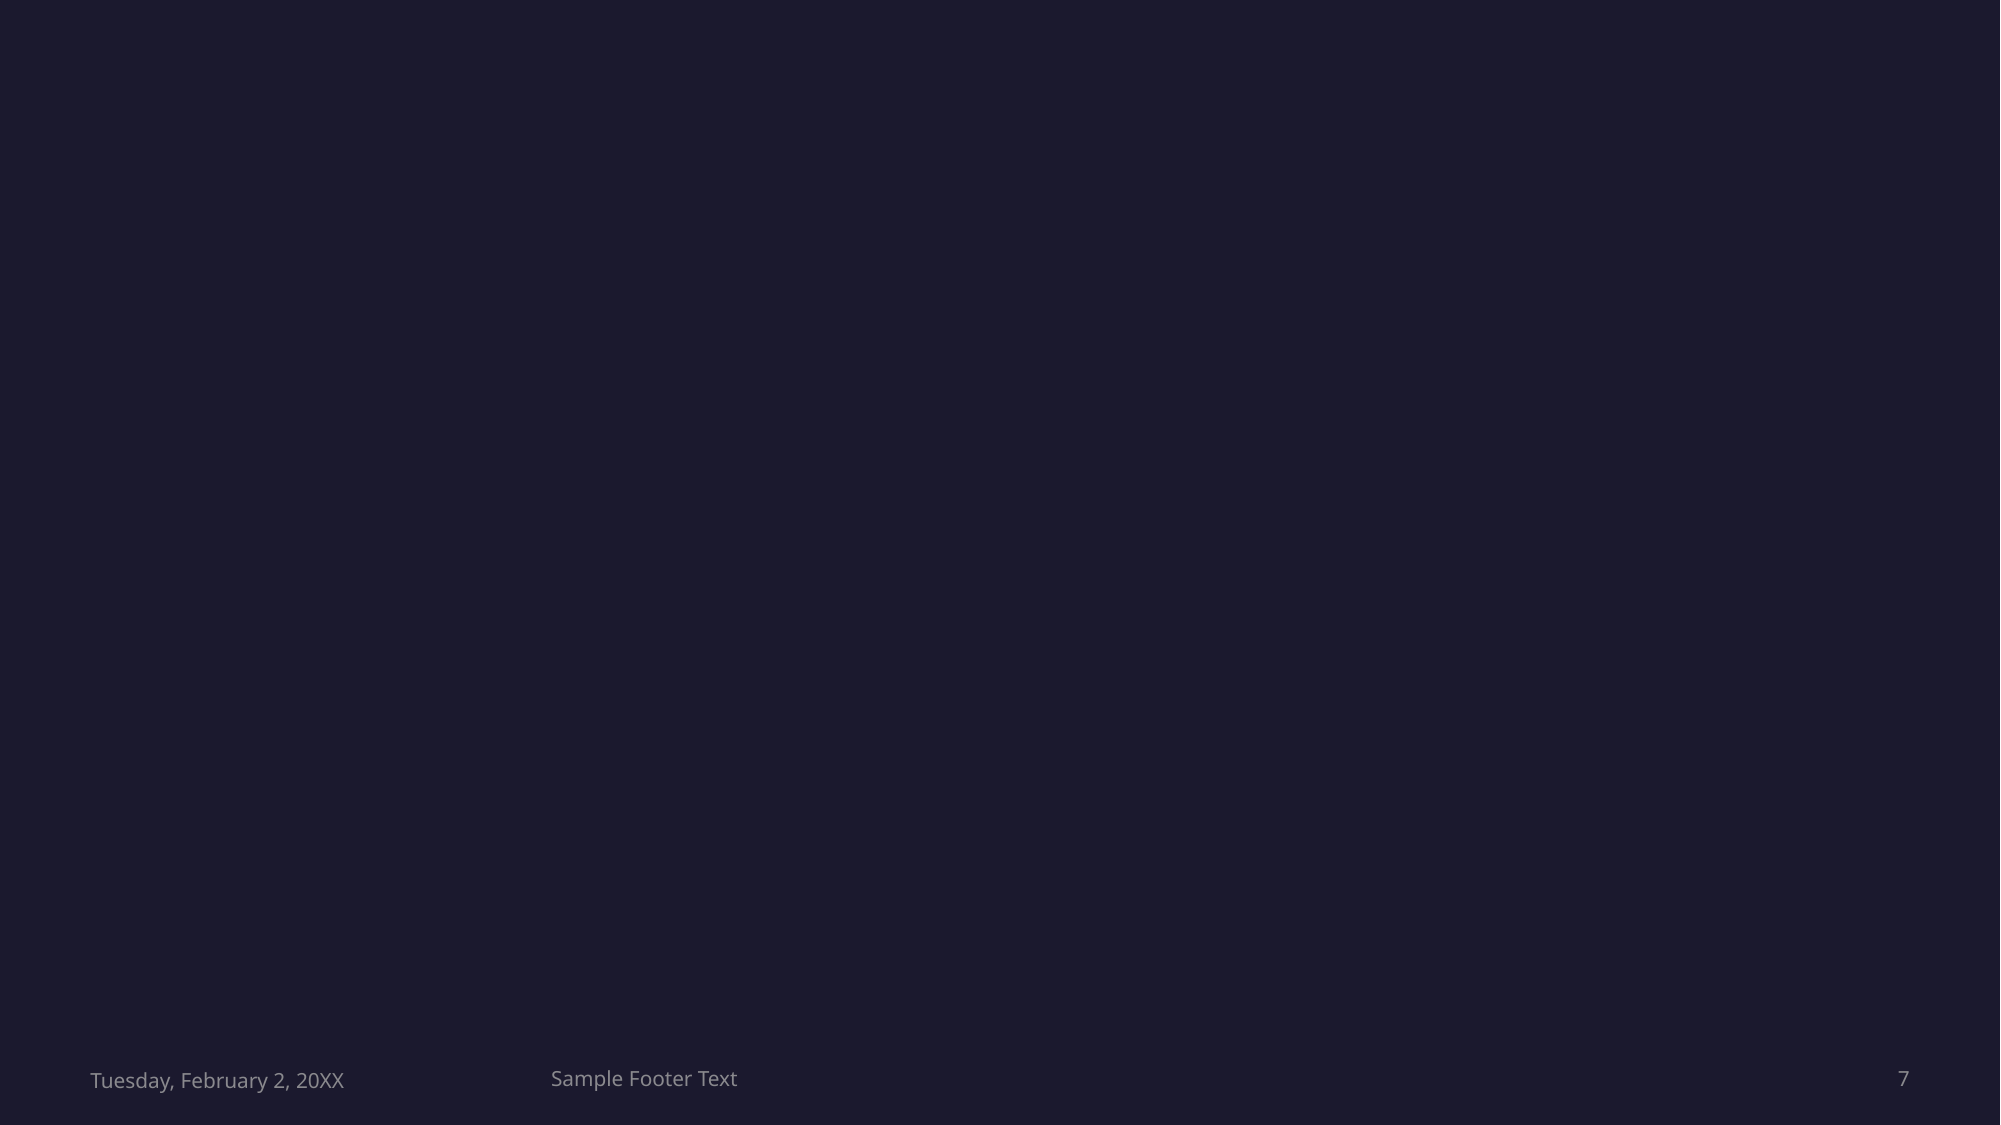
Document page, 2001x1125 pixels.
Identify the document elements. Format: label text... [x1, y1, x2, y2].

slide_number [90, 1067, 522, 1093]
slide_number 7 [1632, 1067, 1910, 1093]
footer Sample Footer Text [551, 1067, 1598, 1093]
